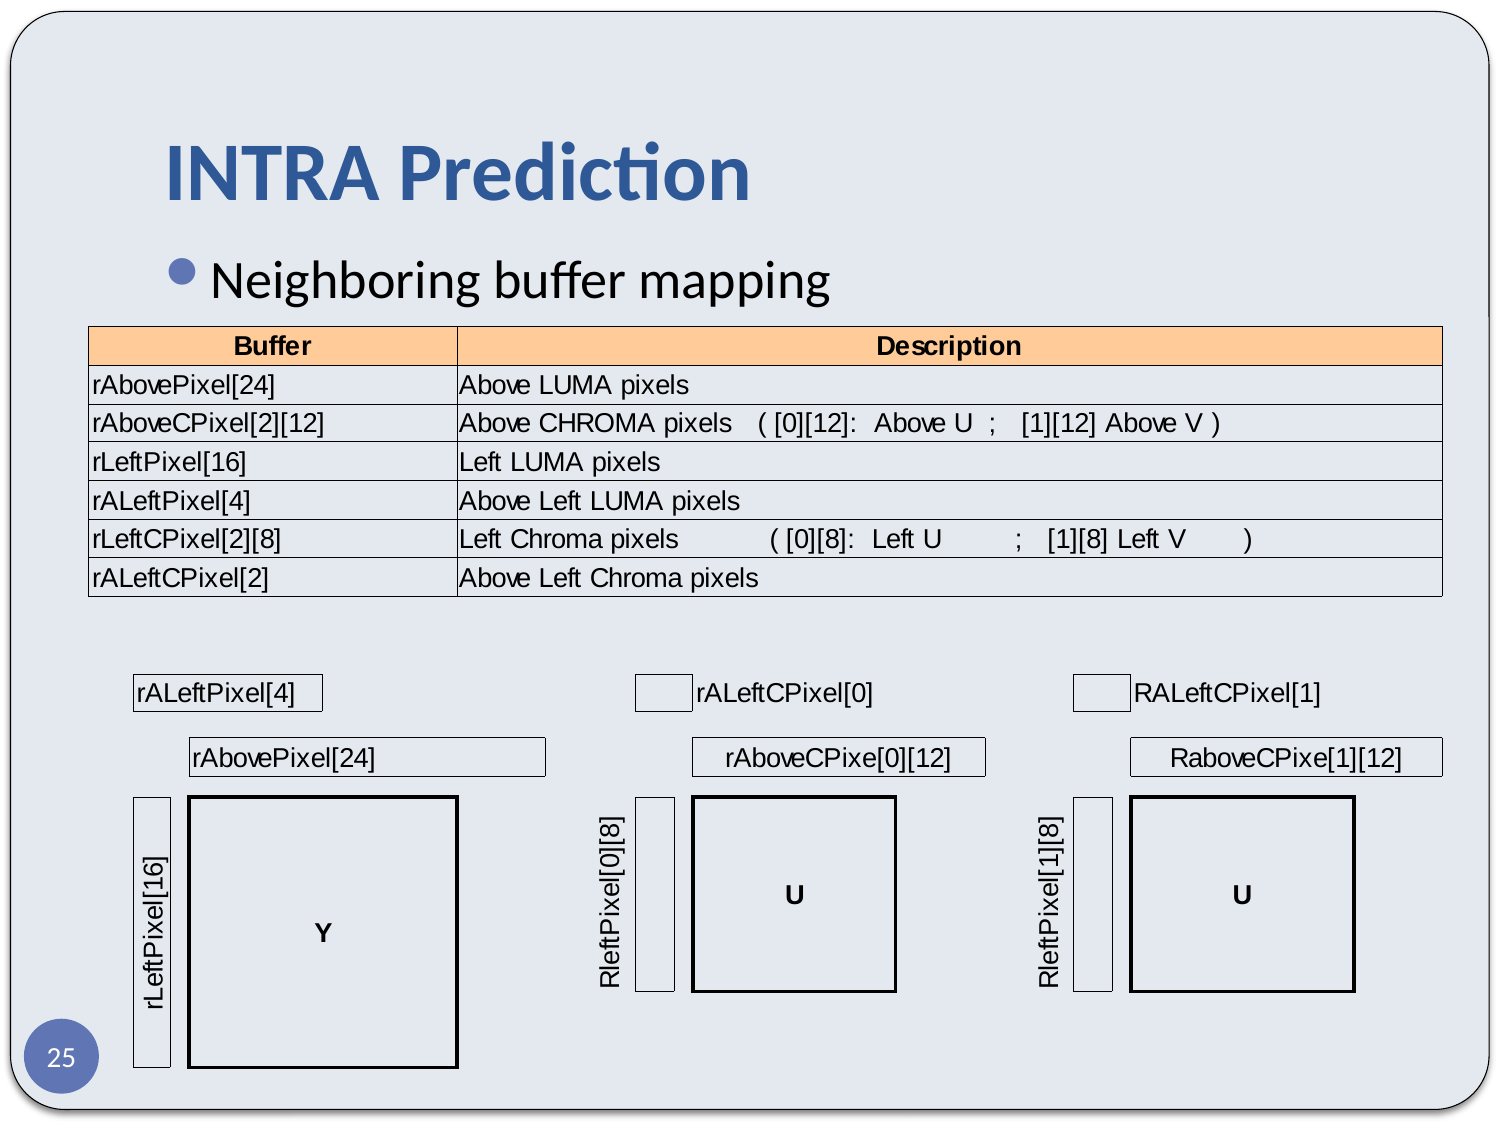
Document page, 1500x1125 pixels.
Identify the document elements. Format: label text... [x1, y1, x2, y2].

picture [0, 287, 1500, 1074]
list Neighboring buffer mapping [150, 237, 1425, 286]
slide_number 25 [34, 1082, 89, 1094]
title INTRA Prediction [150, 45, 1425, 233]
